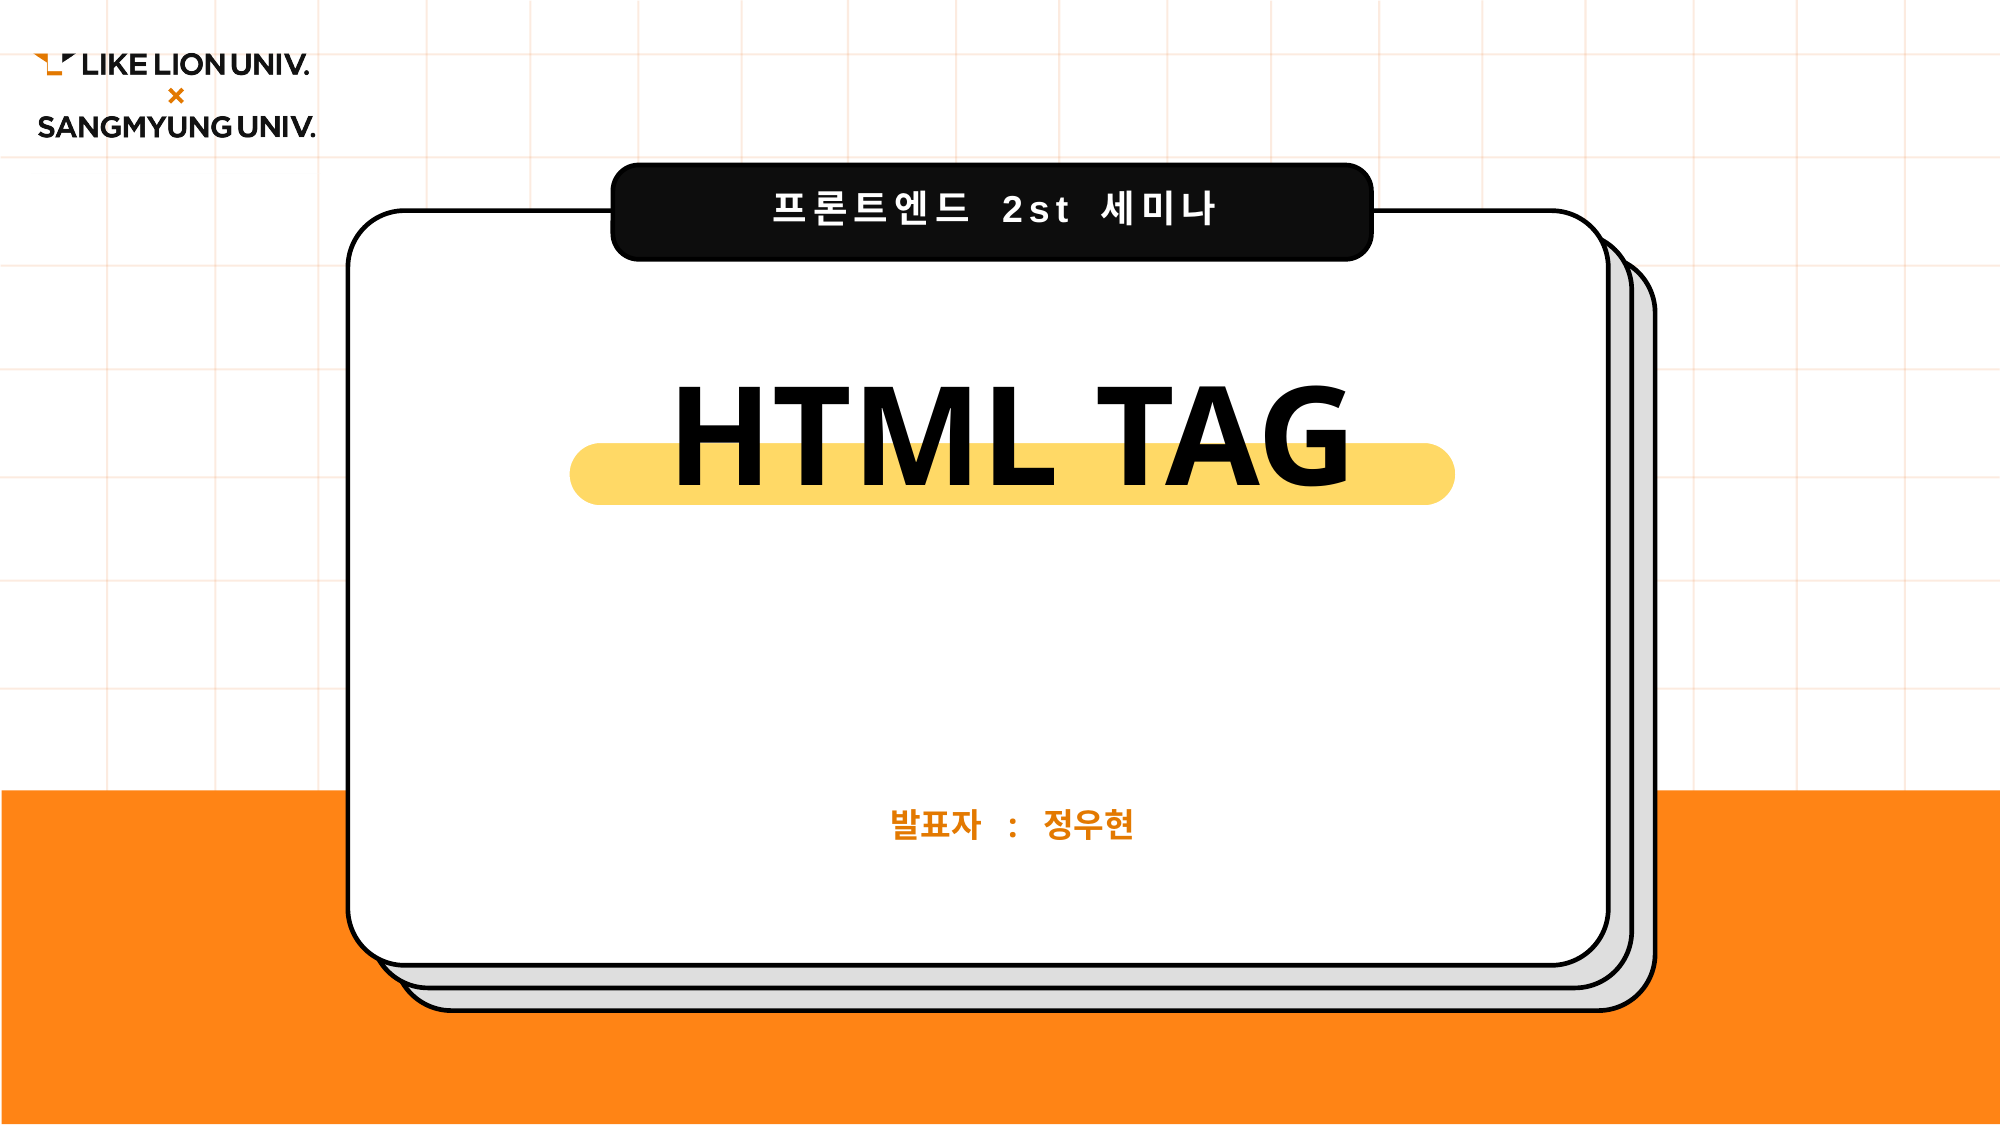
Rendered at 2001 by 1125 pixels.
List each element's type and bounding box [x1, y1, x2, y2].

text_box [1, 1109, 2000, 1125]
text_box [0, 0, 2000, 1109]
text_box [347, 210, 1656, 1011]
picture [31, 21, 321, 174]
